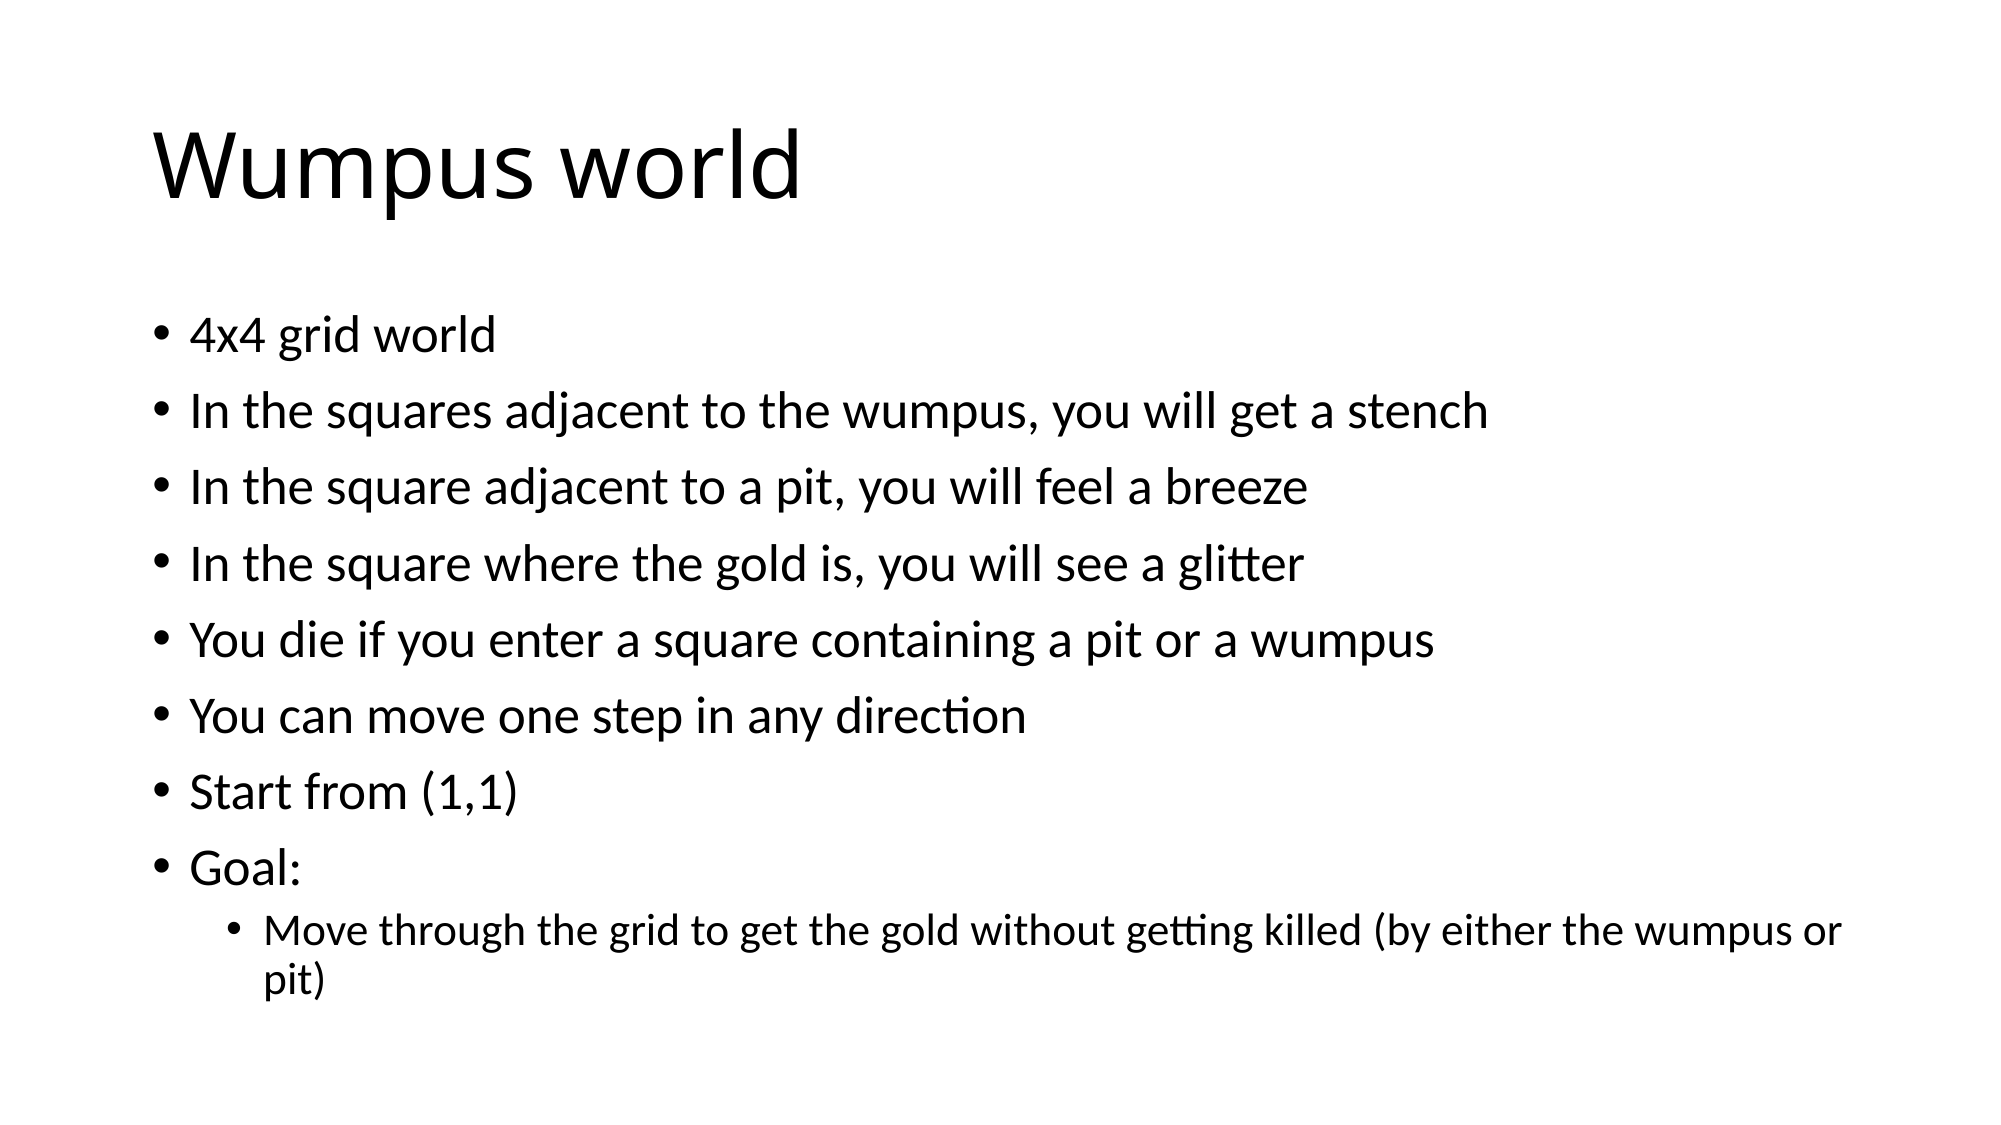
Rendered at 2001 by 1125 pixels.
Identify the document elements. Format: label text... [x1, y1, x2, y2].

list 4x4 grid world In the squares adjacent to the wumpus, you will get a stench In the square adjacent to a pit, you will feel a breeze In the square where the gold is, you will see a glitter You die if you enter a square containing a pit or a wumpus You can move one step in any direction Start from (1,1) Goal: Move through the grid to get the gold without getting killed (by either the wumpus or pit) [137, 299, 1863, 1014]
title Wumpus world [137, 59, 1863, 278]
